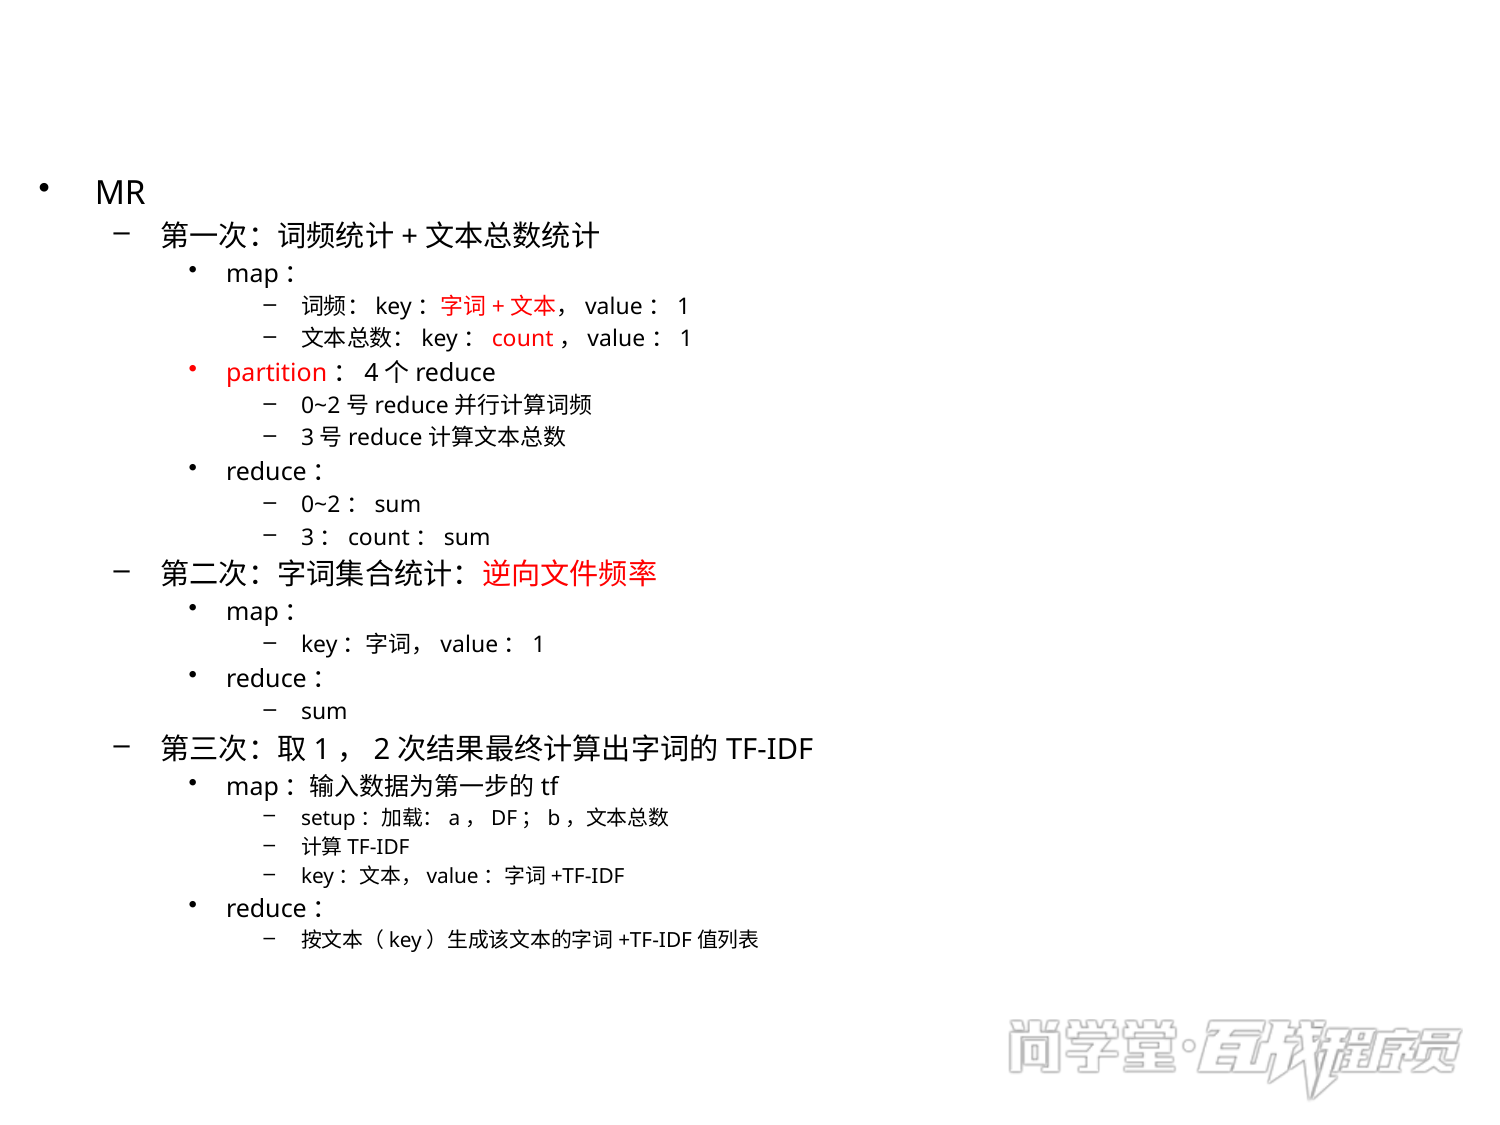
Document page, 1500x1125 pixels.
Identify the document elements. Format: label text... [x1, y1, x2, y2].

picture [1008, 1019, 1463, 1103]
list MR 第一次：词频统计+文本总数统计 map： 词频：key：字词+文本，value：1 文本总数：key：count，value：1 partition：4个reduce 0~2号reduce并行计算词频 3号reduce计算文本总数 reduce： 0~2：sum 3：count：sum 第二次：字词集合统计：逆向文件频率 map： key：字词，value：1 reduce： sum 第三次：取1，2次结果最终计算出字词的TF-IDF map：输入数据为第一步的tf setup：加载：a，DF；b，文本总数 计算TF-IDF key：文本，value：字词+TF-IDF reduce： 按文本（key）生成该文本的字词+TF-IDF值列表 [23, 164, 1465, 997]
